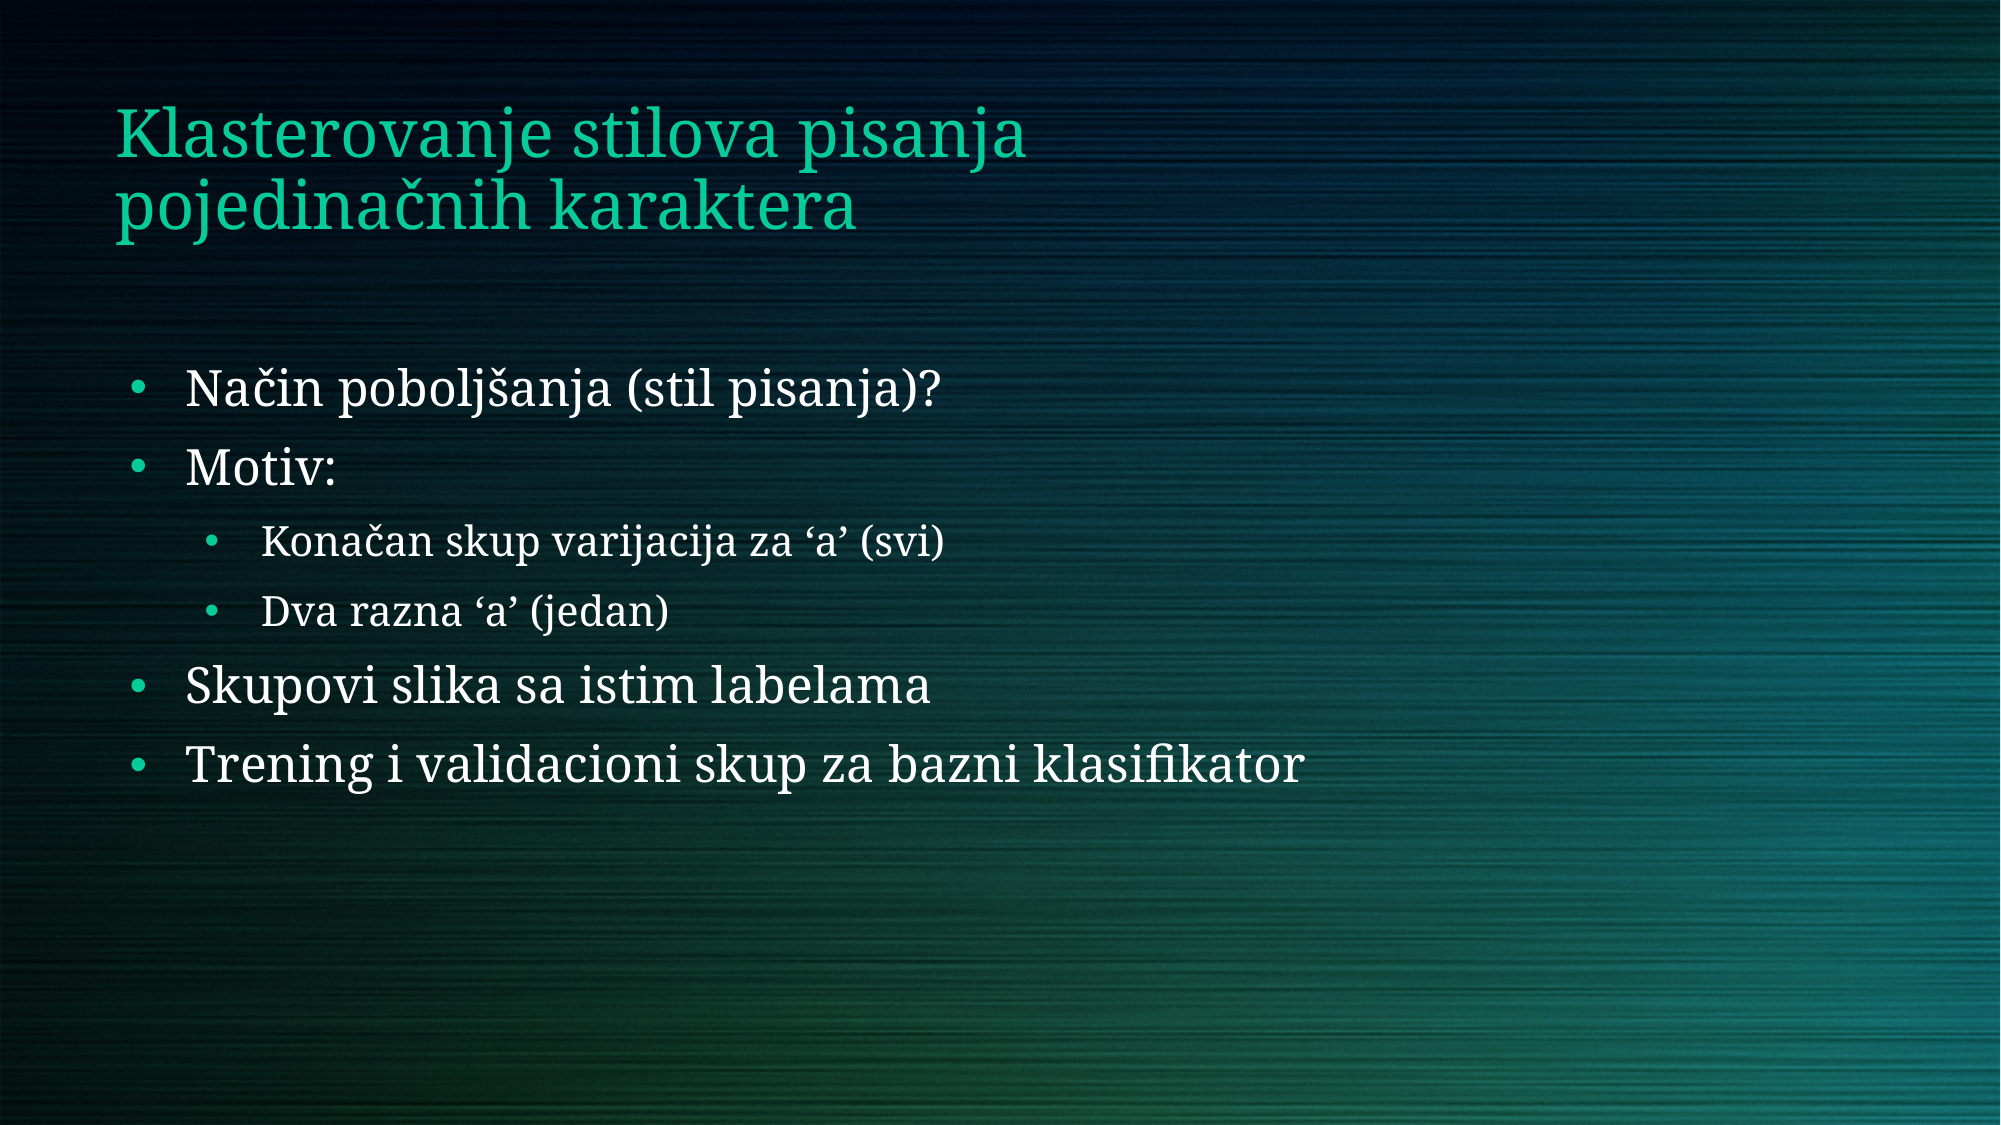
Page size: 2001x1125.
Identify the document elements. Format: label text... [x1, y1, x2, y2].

picture [0, 0, 2001, 1125]
title Klasterovanje stilova pisanja pojedinačnih karaktera [100, 87, 1451, 252]
list Način poboljšanja (stil pisanja)? Motiv: Konačan skup varijacija za ‘a’ (svi) Dva razna ‘a’ (jedan) Skupovi slika sa istim labelama Trening i validacioni skup za bazni klasifikator [114, 355, 1465, 1036]
